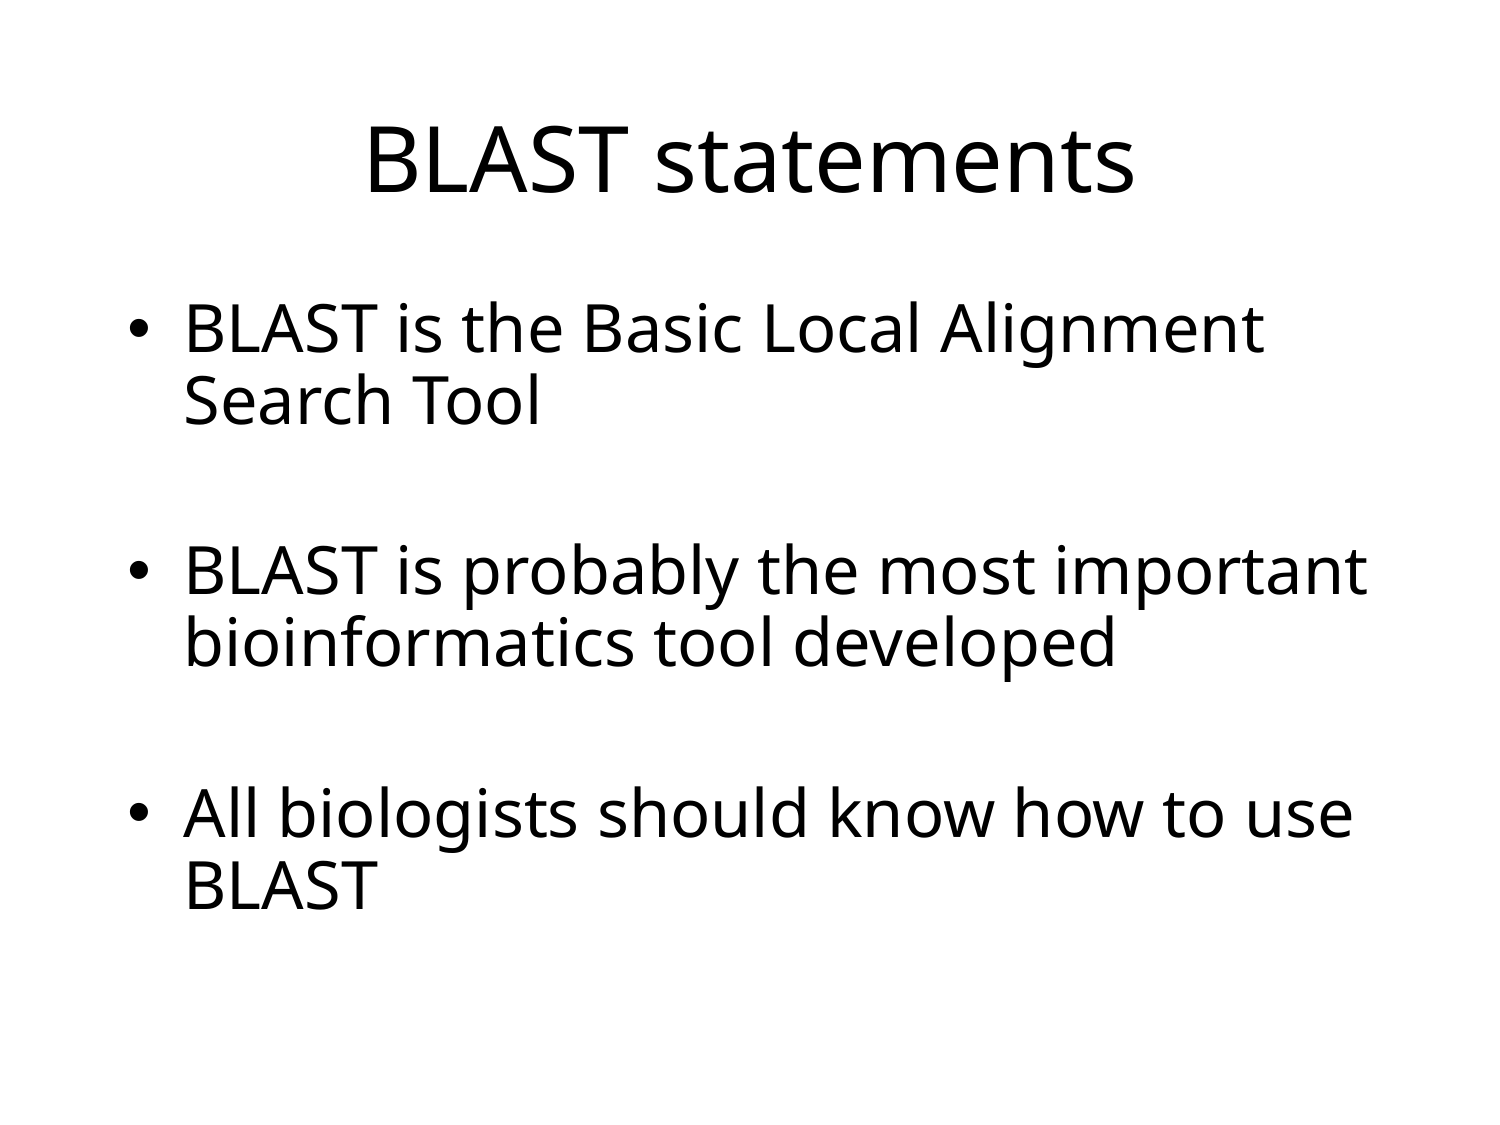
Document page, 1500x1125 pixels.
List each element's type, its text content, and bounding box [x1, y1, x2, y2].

list BLAST is the Basic Local Alignment Search Tool BLAST is probably the most important bioinformatics tool developed All biologists should know how to use BLAST [112, 287, 1388, 963]
title BLAST statements [112, 62, 1388, 250]
